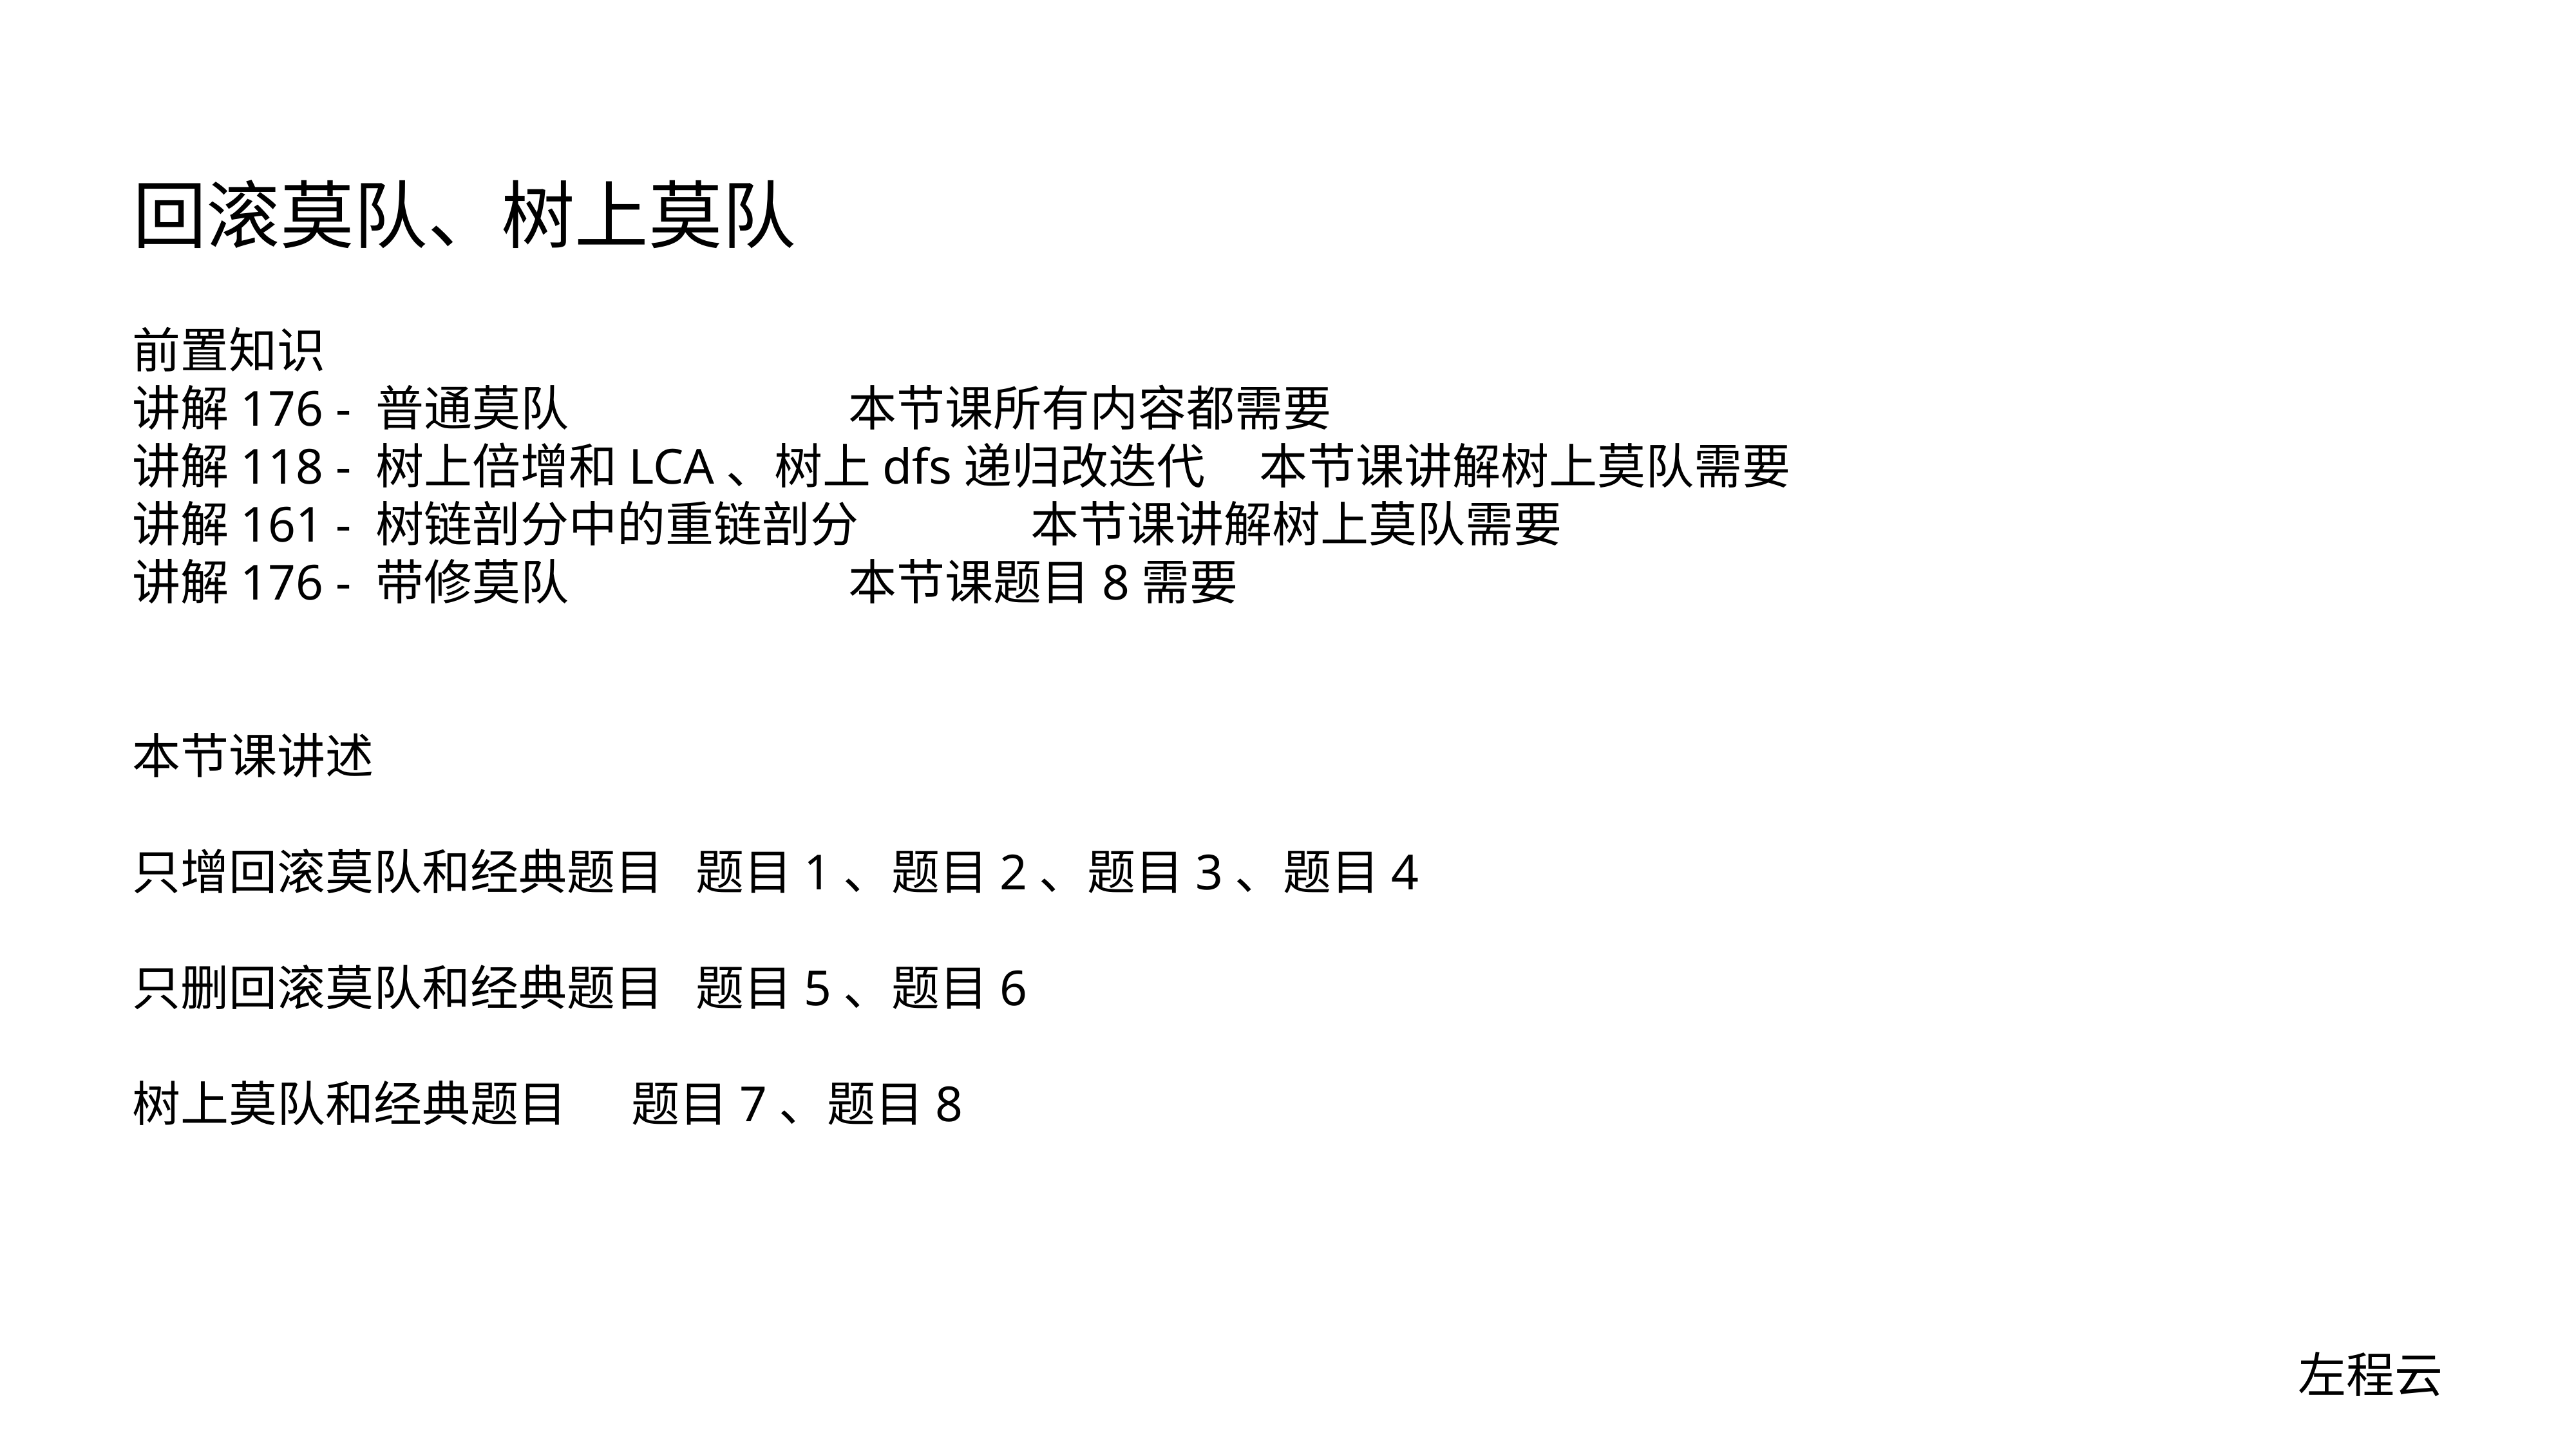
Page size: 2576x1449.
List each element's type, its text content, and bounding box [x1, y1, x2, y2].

title 回滚莫队、树上莫队 [127, 48, 2449, 263]
text_box 左程云 [127, 1339, 2449, 1408]
text_box 前置知识 讲解176 - 普通莫队 本节课所有内容都需要 讲解118 - 树上倍增和LCA、树上dfs递归改迭代 本节课讲解树上莫队需要 讲解161 - 树链剖分中的重链剖分 本节课讲解树上莫队需要 讲解176 - 带修莫队 本节课题目8需要 本节课讲述 只增回滚莫队和经典题目 题目1、题目2、题目3、题目4 只删回滚莫队和经典题目 题目5、题目6 树上莫队和经典题目 题目7、题目8 [127, 314, 2449, 1304]
